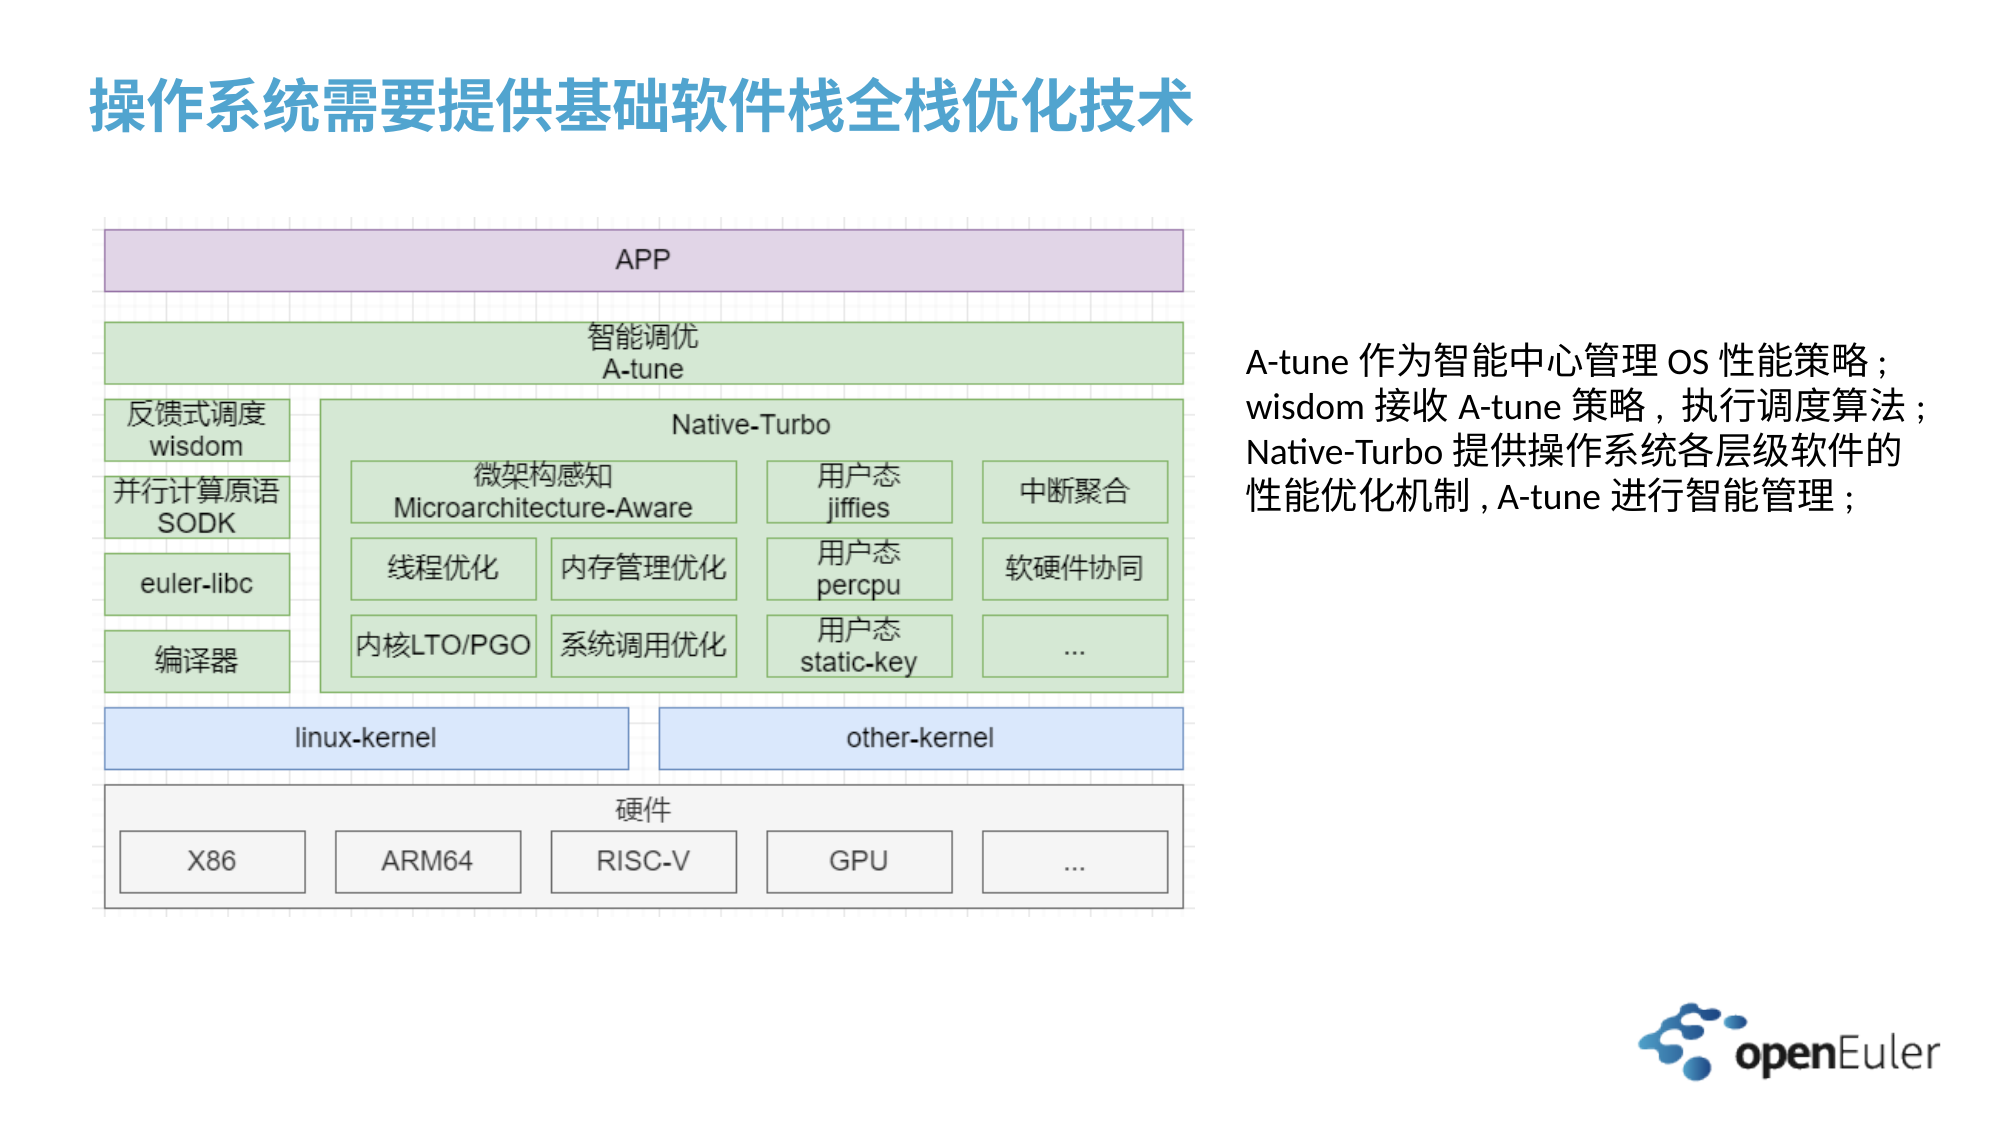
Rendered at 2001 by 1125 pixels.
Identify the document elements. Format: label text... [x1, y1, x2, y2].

picture [92, 217, 1195, 917]
picture [1621, 987, 1958, 1098]
title 操作系统需要提供基础软件栈全栈优化技术 [73, 54, 1930, 162]
text_box A-tune作为智能中心管理OS性能策略; wisdom接收A-tune策略, 执行调度算法; Native-Turbo提供操作系统各层级软件的性能优化机制, A-tune进行智能管理; [1231, 329, 1930, 525]
